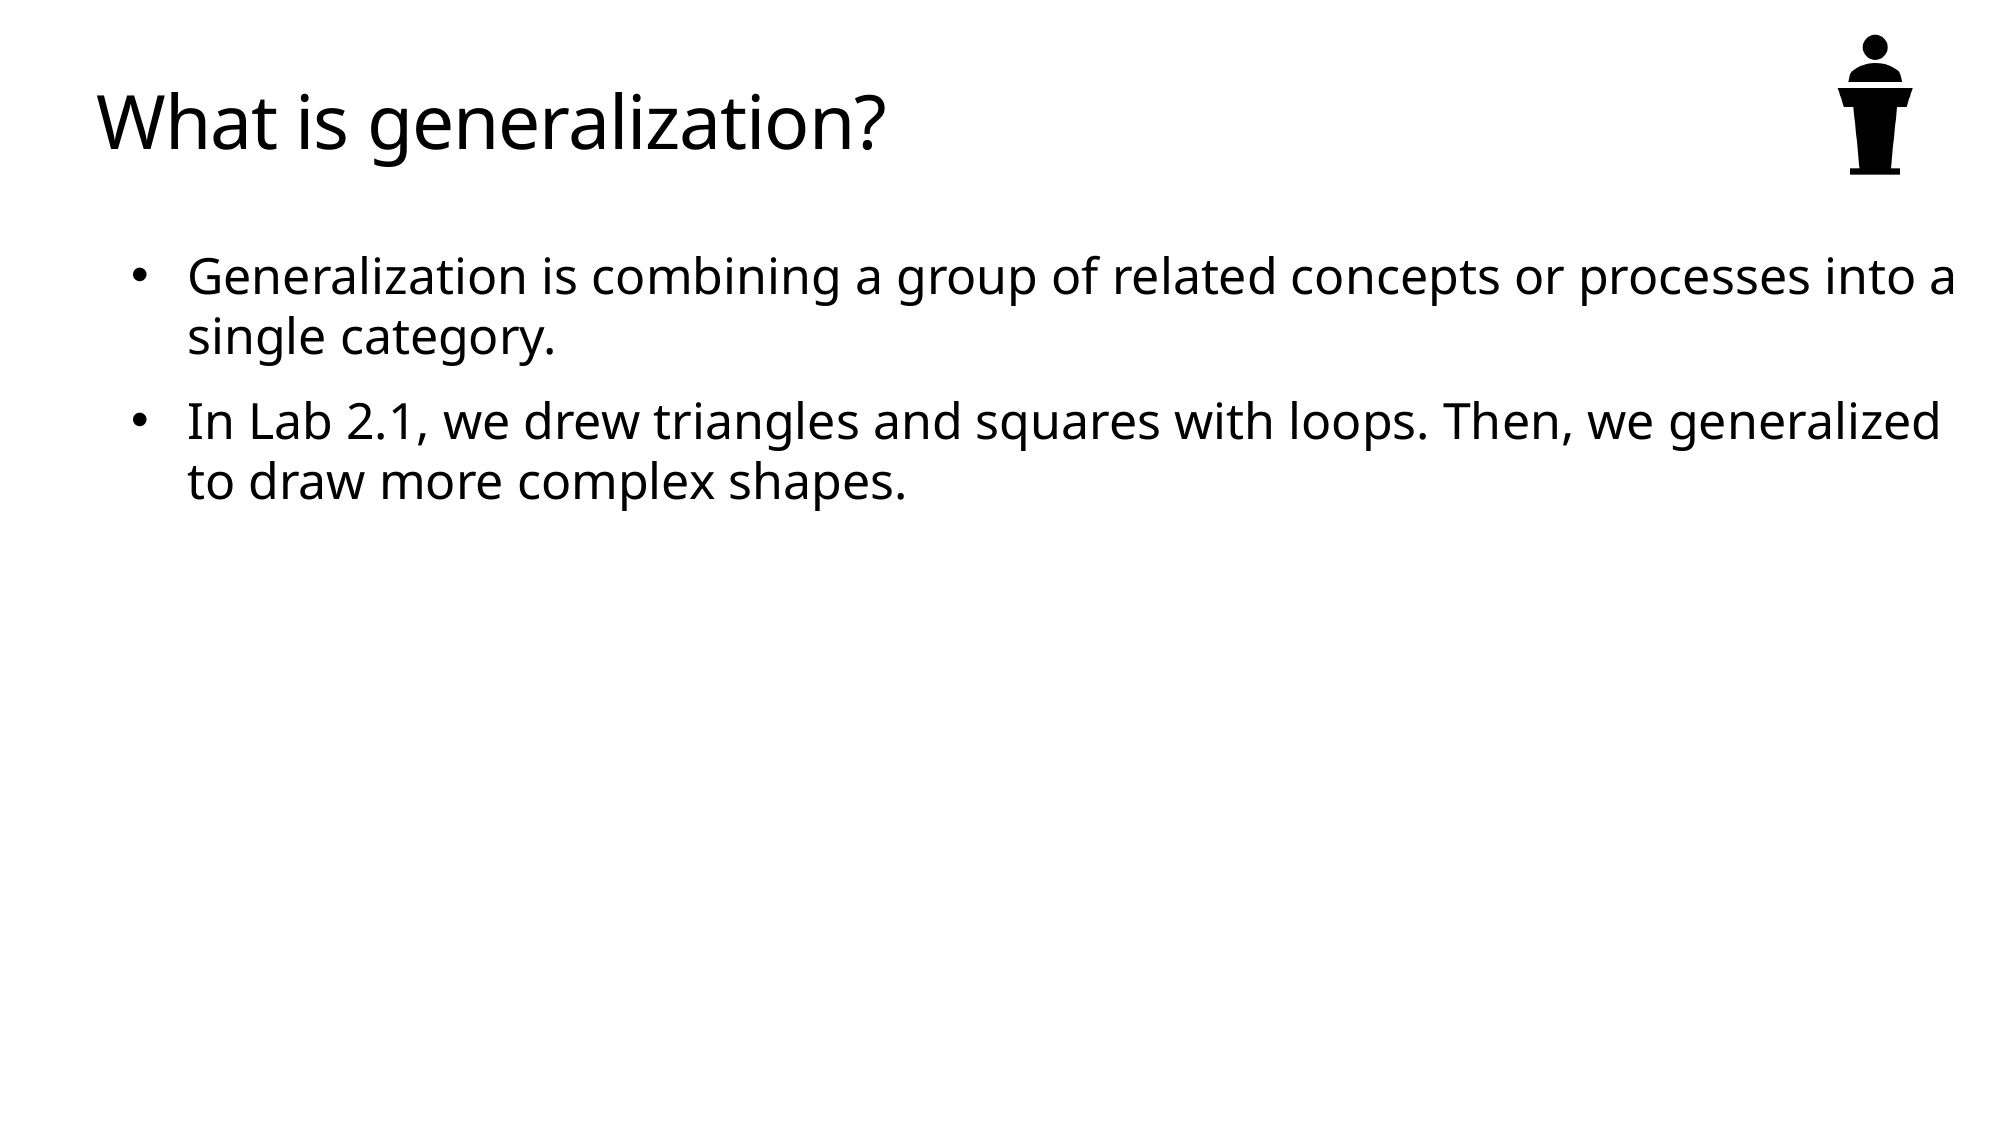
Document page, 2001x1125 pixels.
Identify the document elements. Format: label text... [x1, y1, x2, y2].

text_box Generalization is combining a group of related concepts or processes into a single category. In Lab 2.1, we drew triangles and squares with loops. Then, we generalized to draw more complex shapes. [97, 236, 2000, 573]
picture [1799, 29, 1951, 181]
title What is generalization? [96, 75, 1799, 166]
